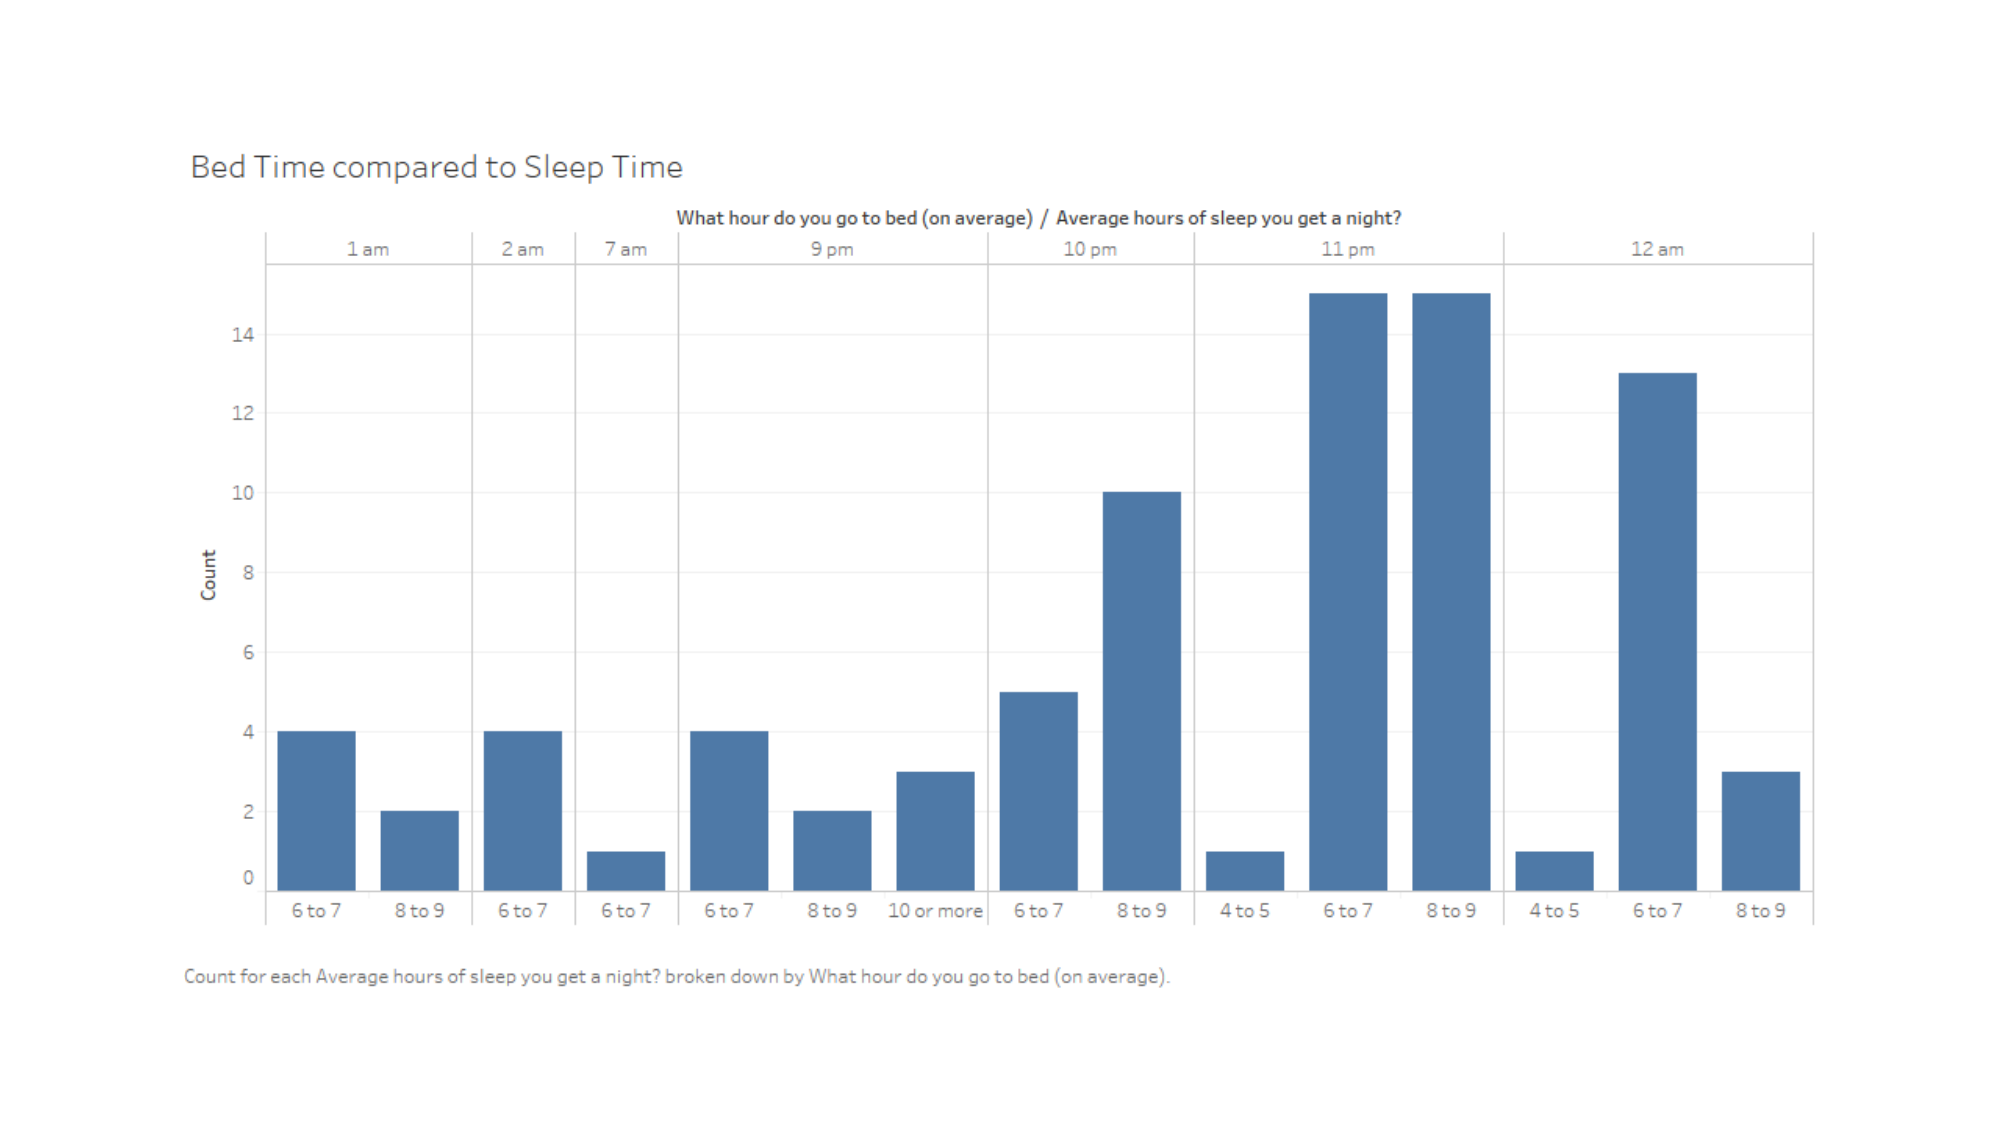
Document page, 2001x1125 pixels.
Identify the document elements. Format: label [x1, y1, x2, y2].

picture [184, 134, 1816, 991]
